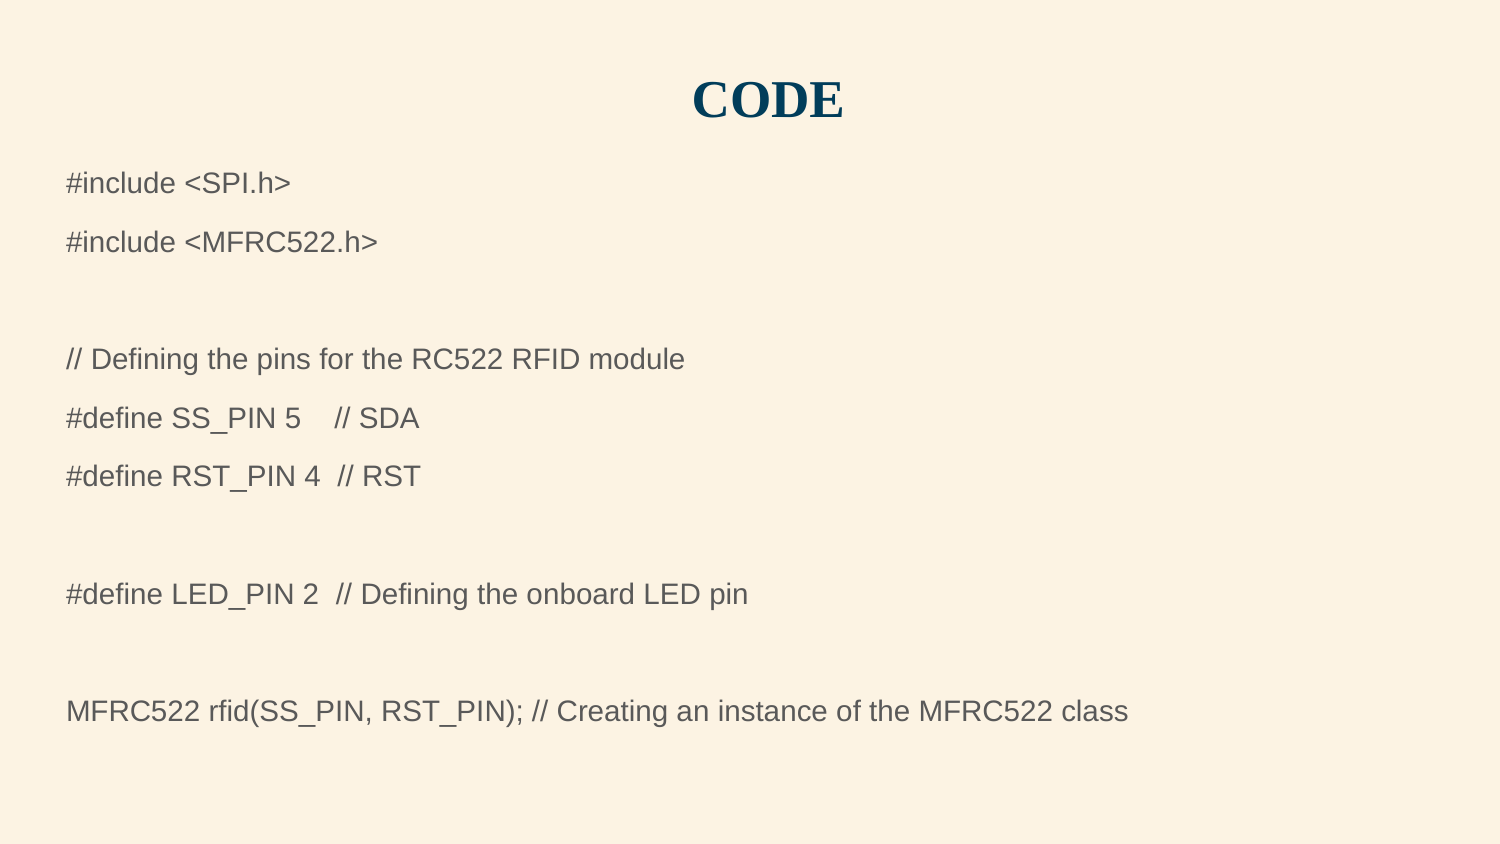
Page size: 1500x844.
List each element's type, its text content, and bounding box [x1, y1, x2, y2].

list #include <SPI.h> #include <MFRC522.h> // Defining the pins for the RC522 RFID module #define SS_PIN 5 // SDA #define RST_PIN 4 // RST #define LED_PIN 2 // Defining the onboard LED pin MFRC522 rfid(SS_PIN, RST_PIN); // Creating an instance of the MFRC522 class [51, 151, 1449, 844]
title CODE [69, 49, 1467, 144]
